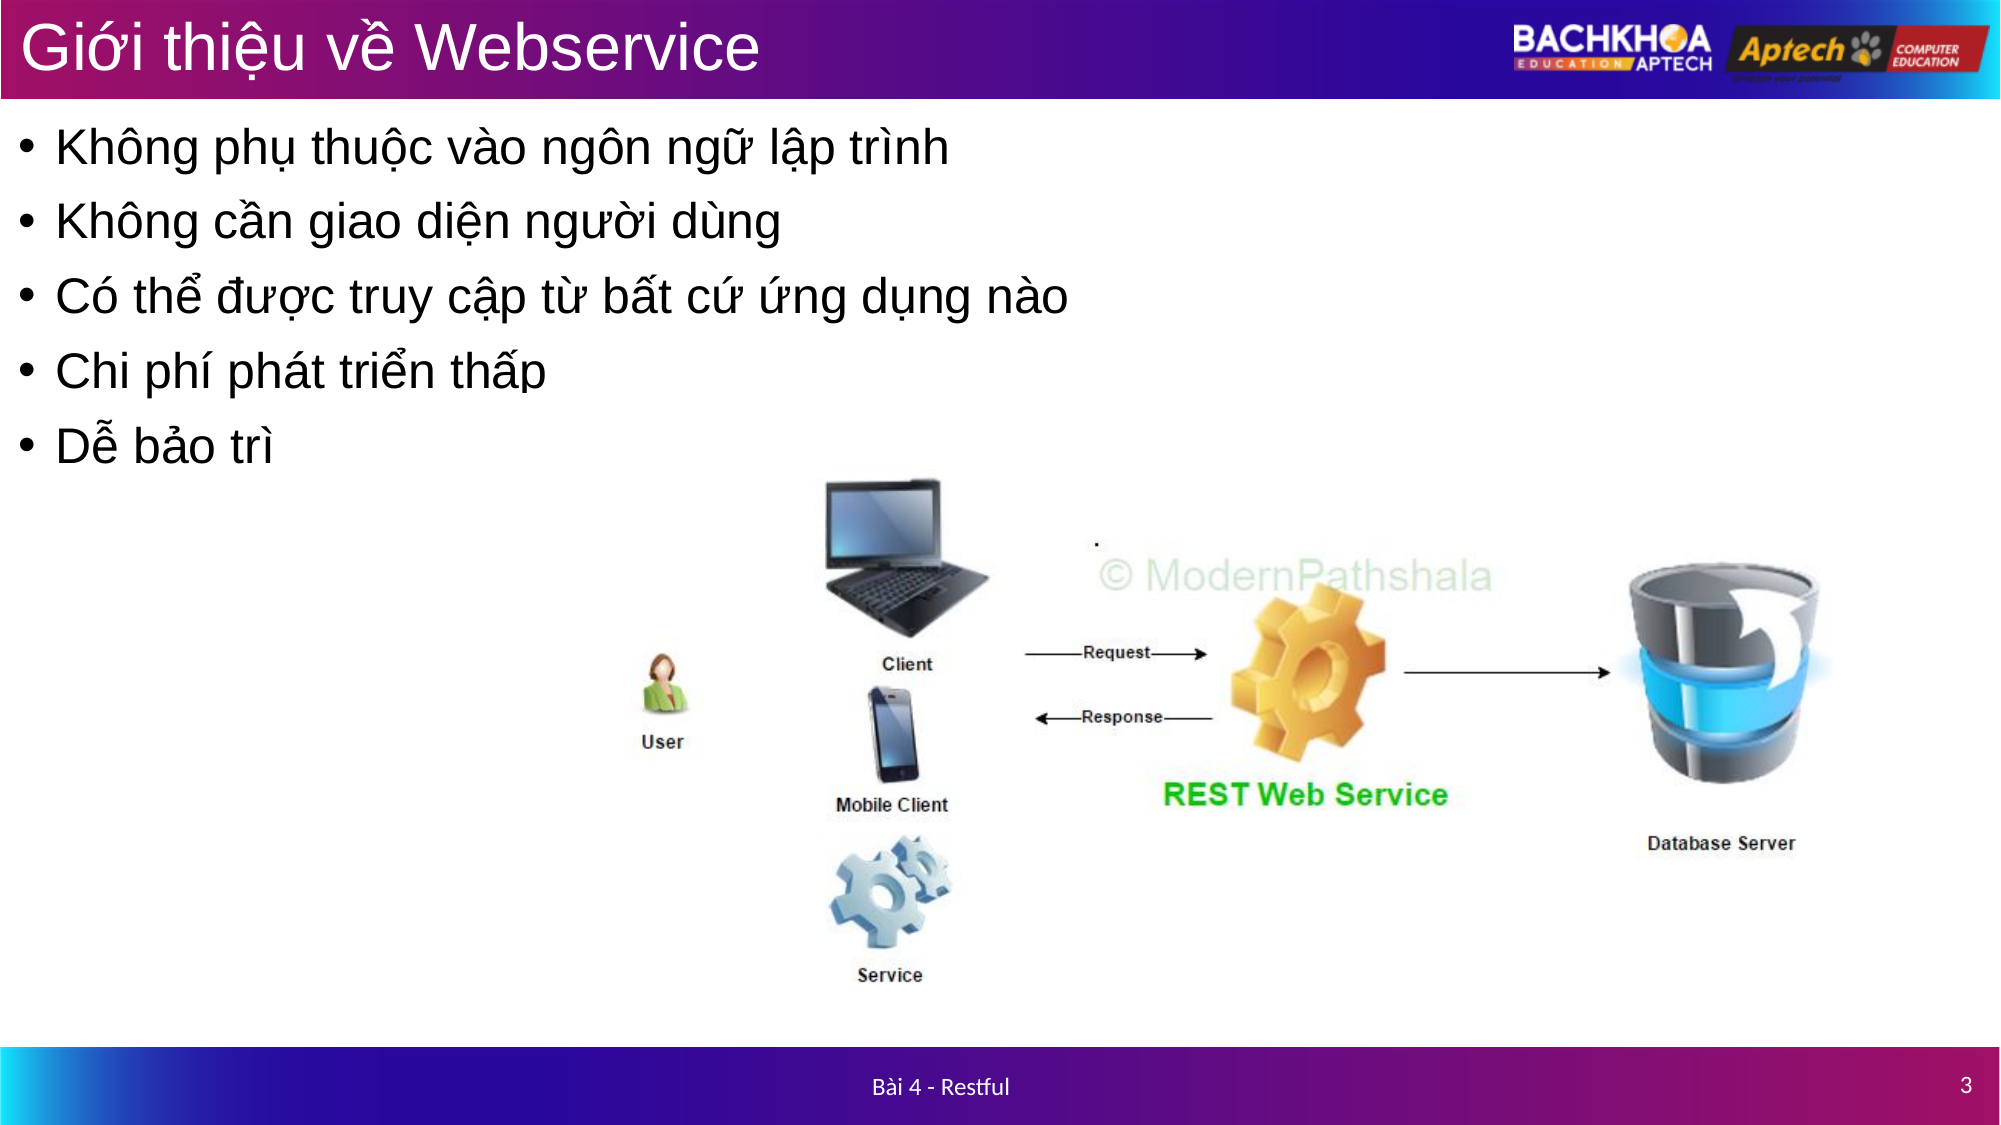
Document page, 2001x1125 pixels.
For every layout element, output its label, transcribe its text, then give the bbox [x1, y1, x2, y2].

title Giới thiệu về Webservice [4, 5, 1990, 93]
picture [508, 392, 1942, 1042]
slide_number ‹#› [1877, 1053, 1988, 1114]
picture [0, 1045, 2000, 1125]
footer Bài 4 - Restful [17, 1055, 1865, 1116]
list Không phụ thuộc vào ngôn ngữ lập trình Không cần giao diện người dùng Có thể được truy cập từ bất cứ ứng dụng nào Chi phí phát triển thấp Dễ bảo trì [3, 113, 1988, 1014]
picture [0, 0, 2001, 99]
